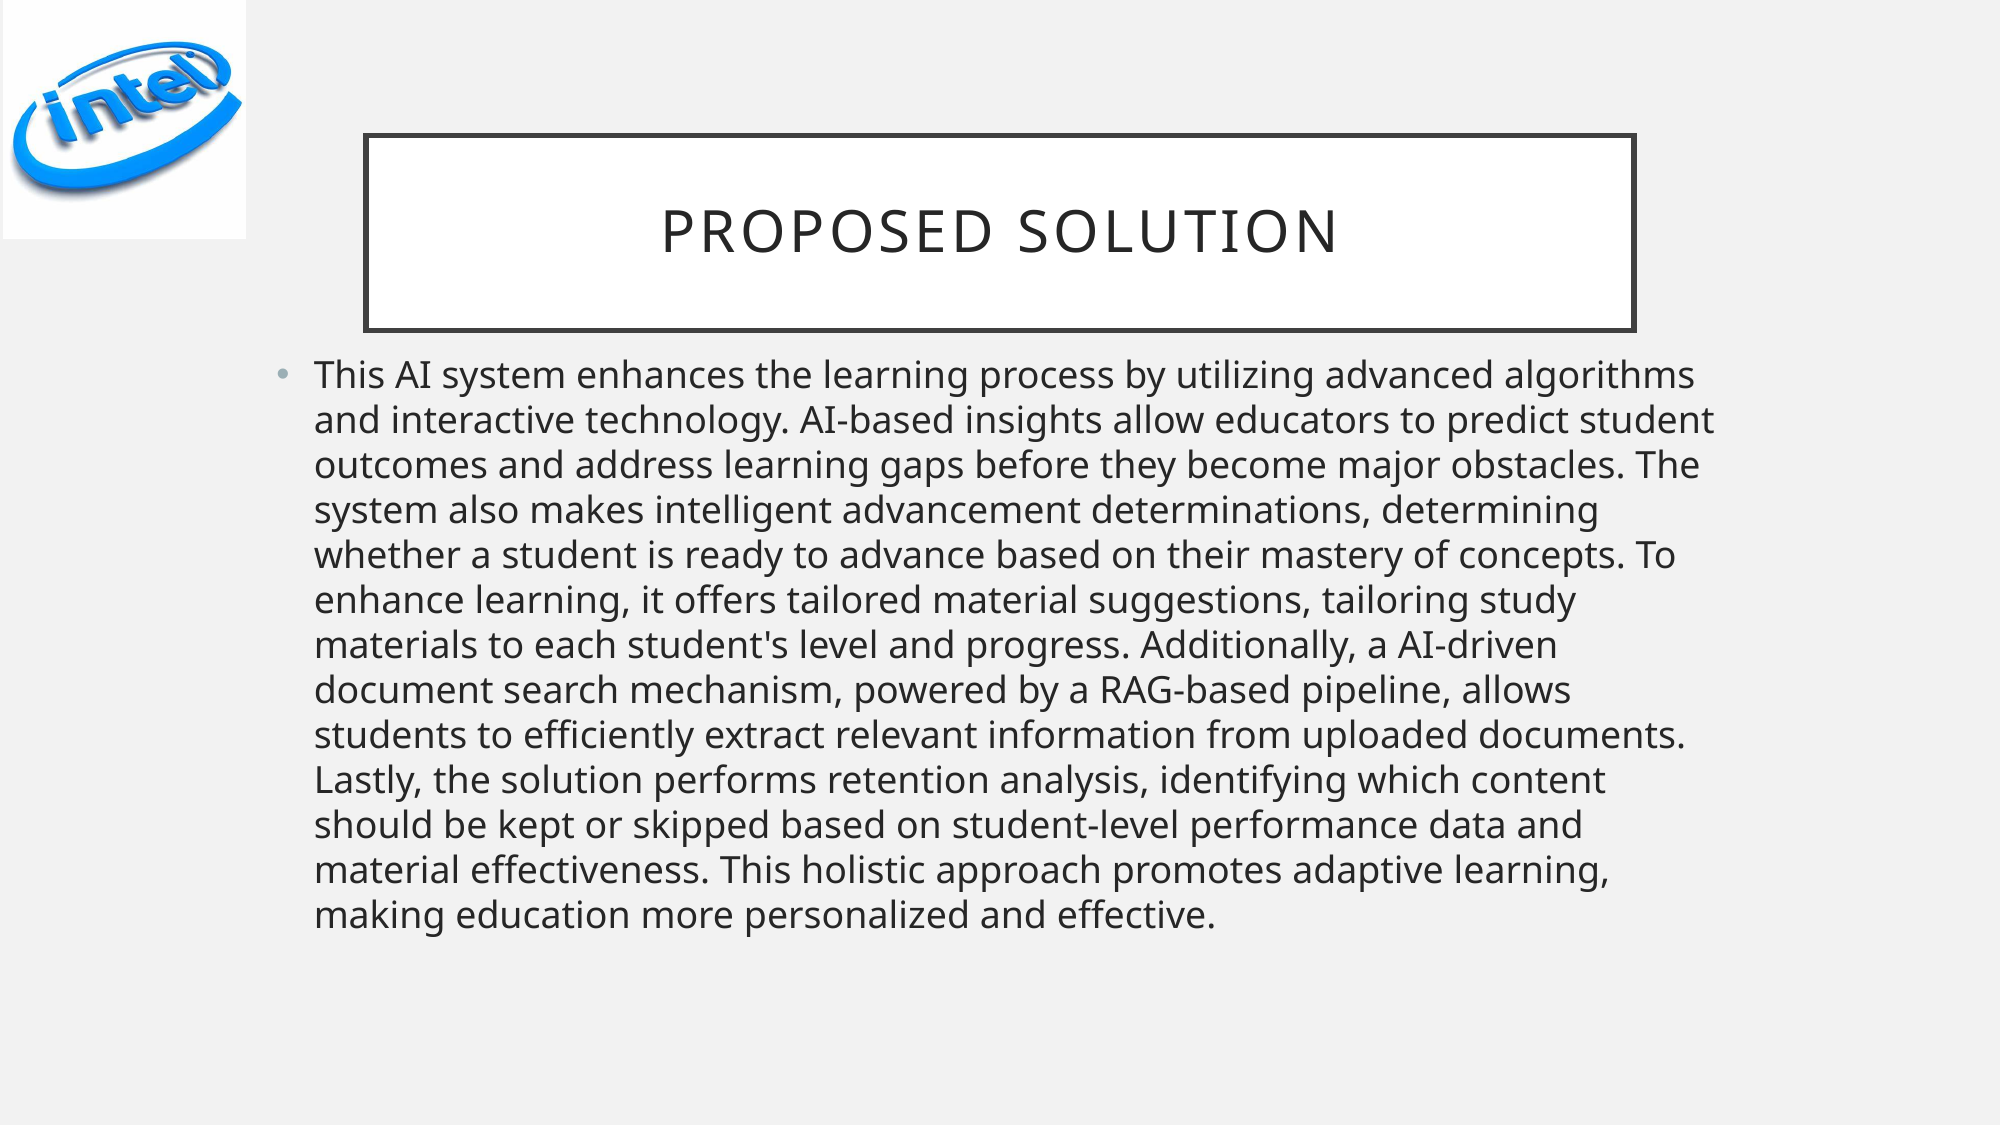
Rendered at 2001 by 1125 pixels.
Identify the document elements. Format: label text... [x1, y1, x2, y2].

picture [3, 0, 246, 239]
title Proposed solution [363, 133, 1637, 333]
list This AI system enhances the learning process by utilizing advanced algorithms and interactive technology. AI-based insights allow educators to predict student outcomes and address learning gaps before they become major obstacles. The system also makes intelligent advancement determinations, determining whether a student is ready to advance based on their mastery of concepts. To enhance learning, it offers tailored material suggestions, tailoring study materials to each student's level and progress. Additionally, a AI-driven document search mechanism, powered by a RAG-based pipeline, allows students to efficiently extract relevant information from uploaded documents. Lastly, the solution performs retention analysis, identifying which content should be kept or skipped based on student-level performance data and material effectiveness. This holistic approach promotes adaptive learning, making education more personalized and effective. [261, 343, 1739, 1038]
